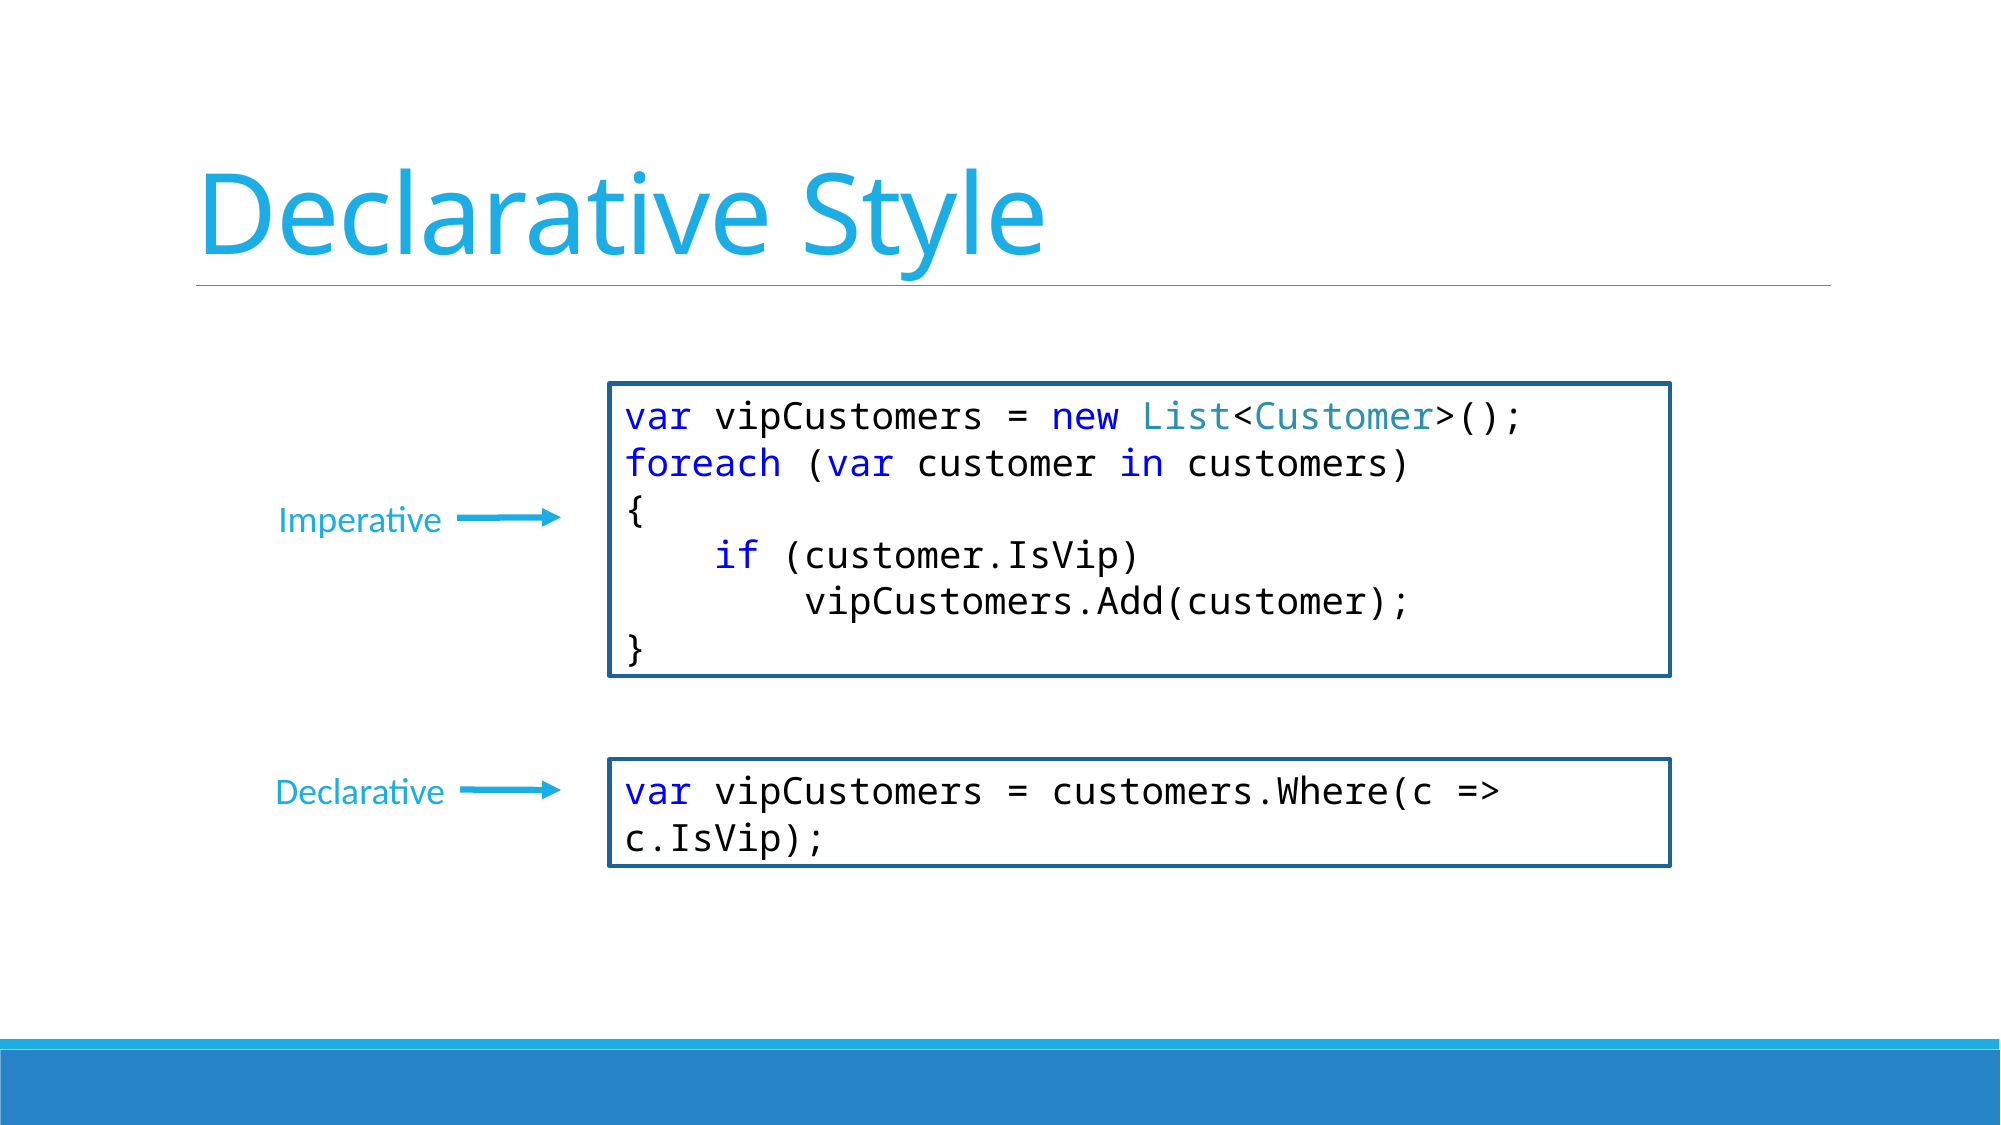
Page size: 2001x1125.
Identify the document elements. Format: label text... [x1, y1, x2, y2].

text_box var vipCustomers = new List<Customer>(); foreach (var customer in customers) { if (customer.IsVip) vipCustomers.Add(customer); } [609, 383, 1671, 677]
title Declarative Style [180, 47, 1830, 285]
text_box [258, 759, 562, 821]
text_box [261, 487, 562, 550]
text_box var vipCustomers = customers.Where(c => c.IsVip); [609, 759, 1671, 866]
